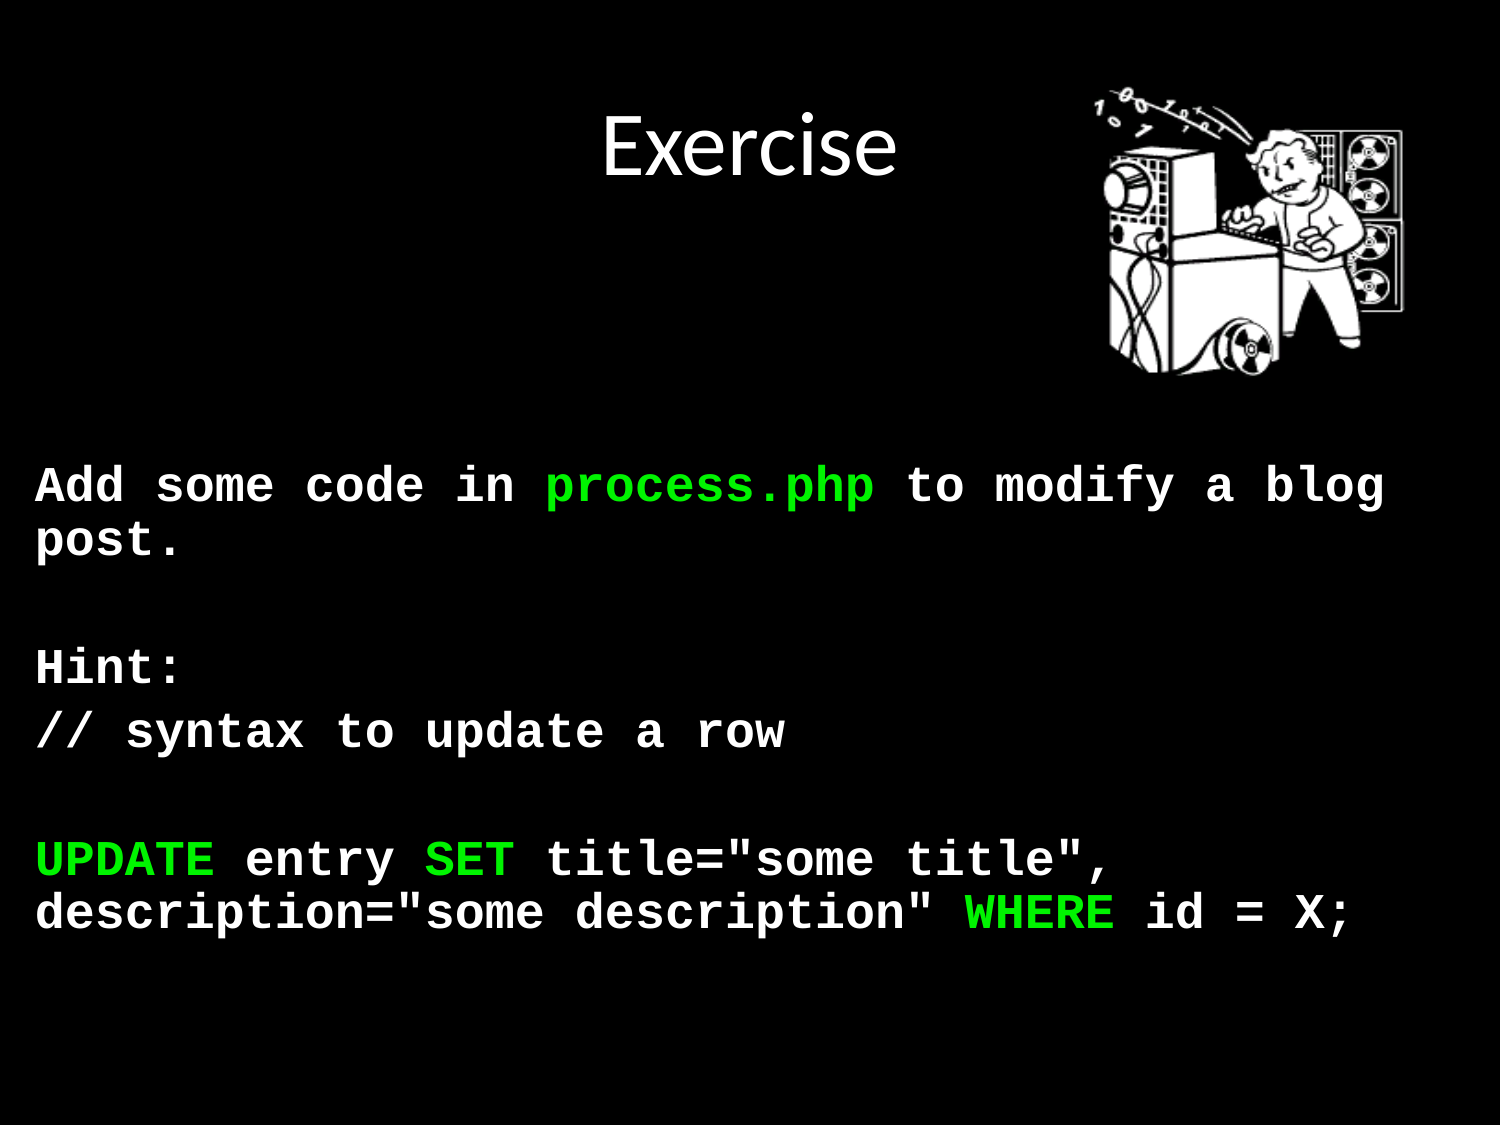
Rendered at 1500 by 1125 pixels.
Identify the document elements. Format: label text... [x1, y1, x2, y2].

picture [1075, 233, 1425, 252]
title Exercise [75, 45, 1425, 233]
list Add some code in process.php to modify a blog post. Hint: // syntax to update a row UPDATE entry SET title="some title", description="some description" WHERE id = X; [19, 252, 1477, 1104]
